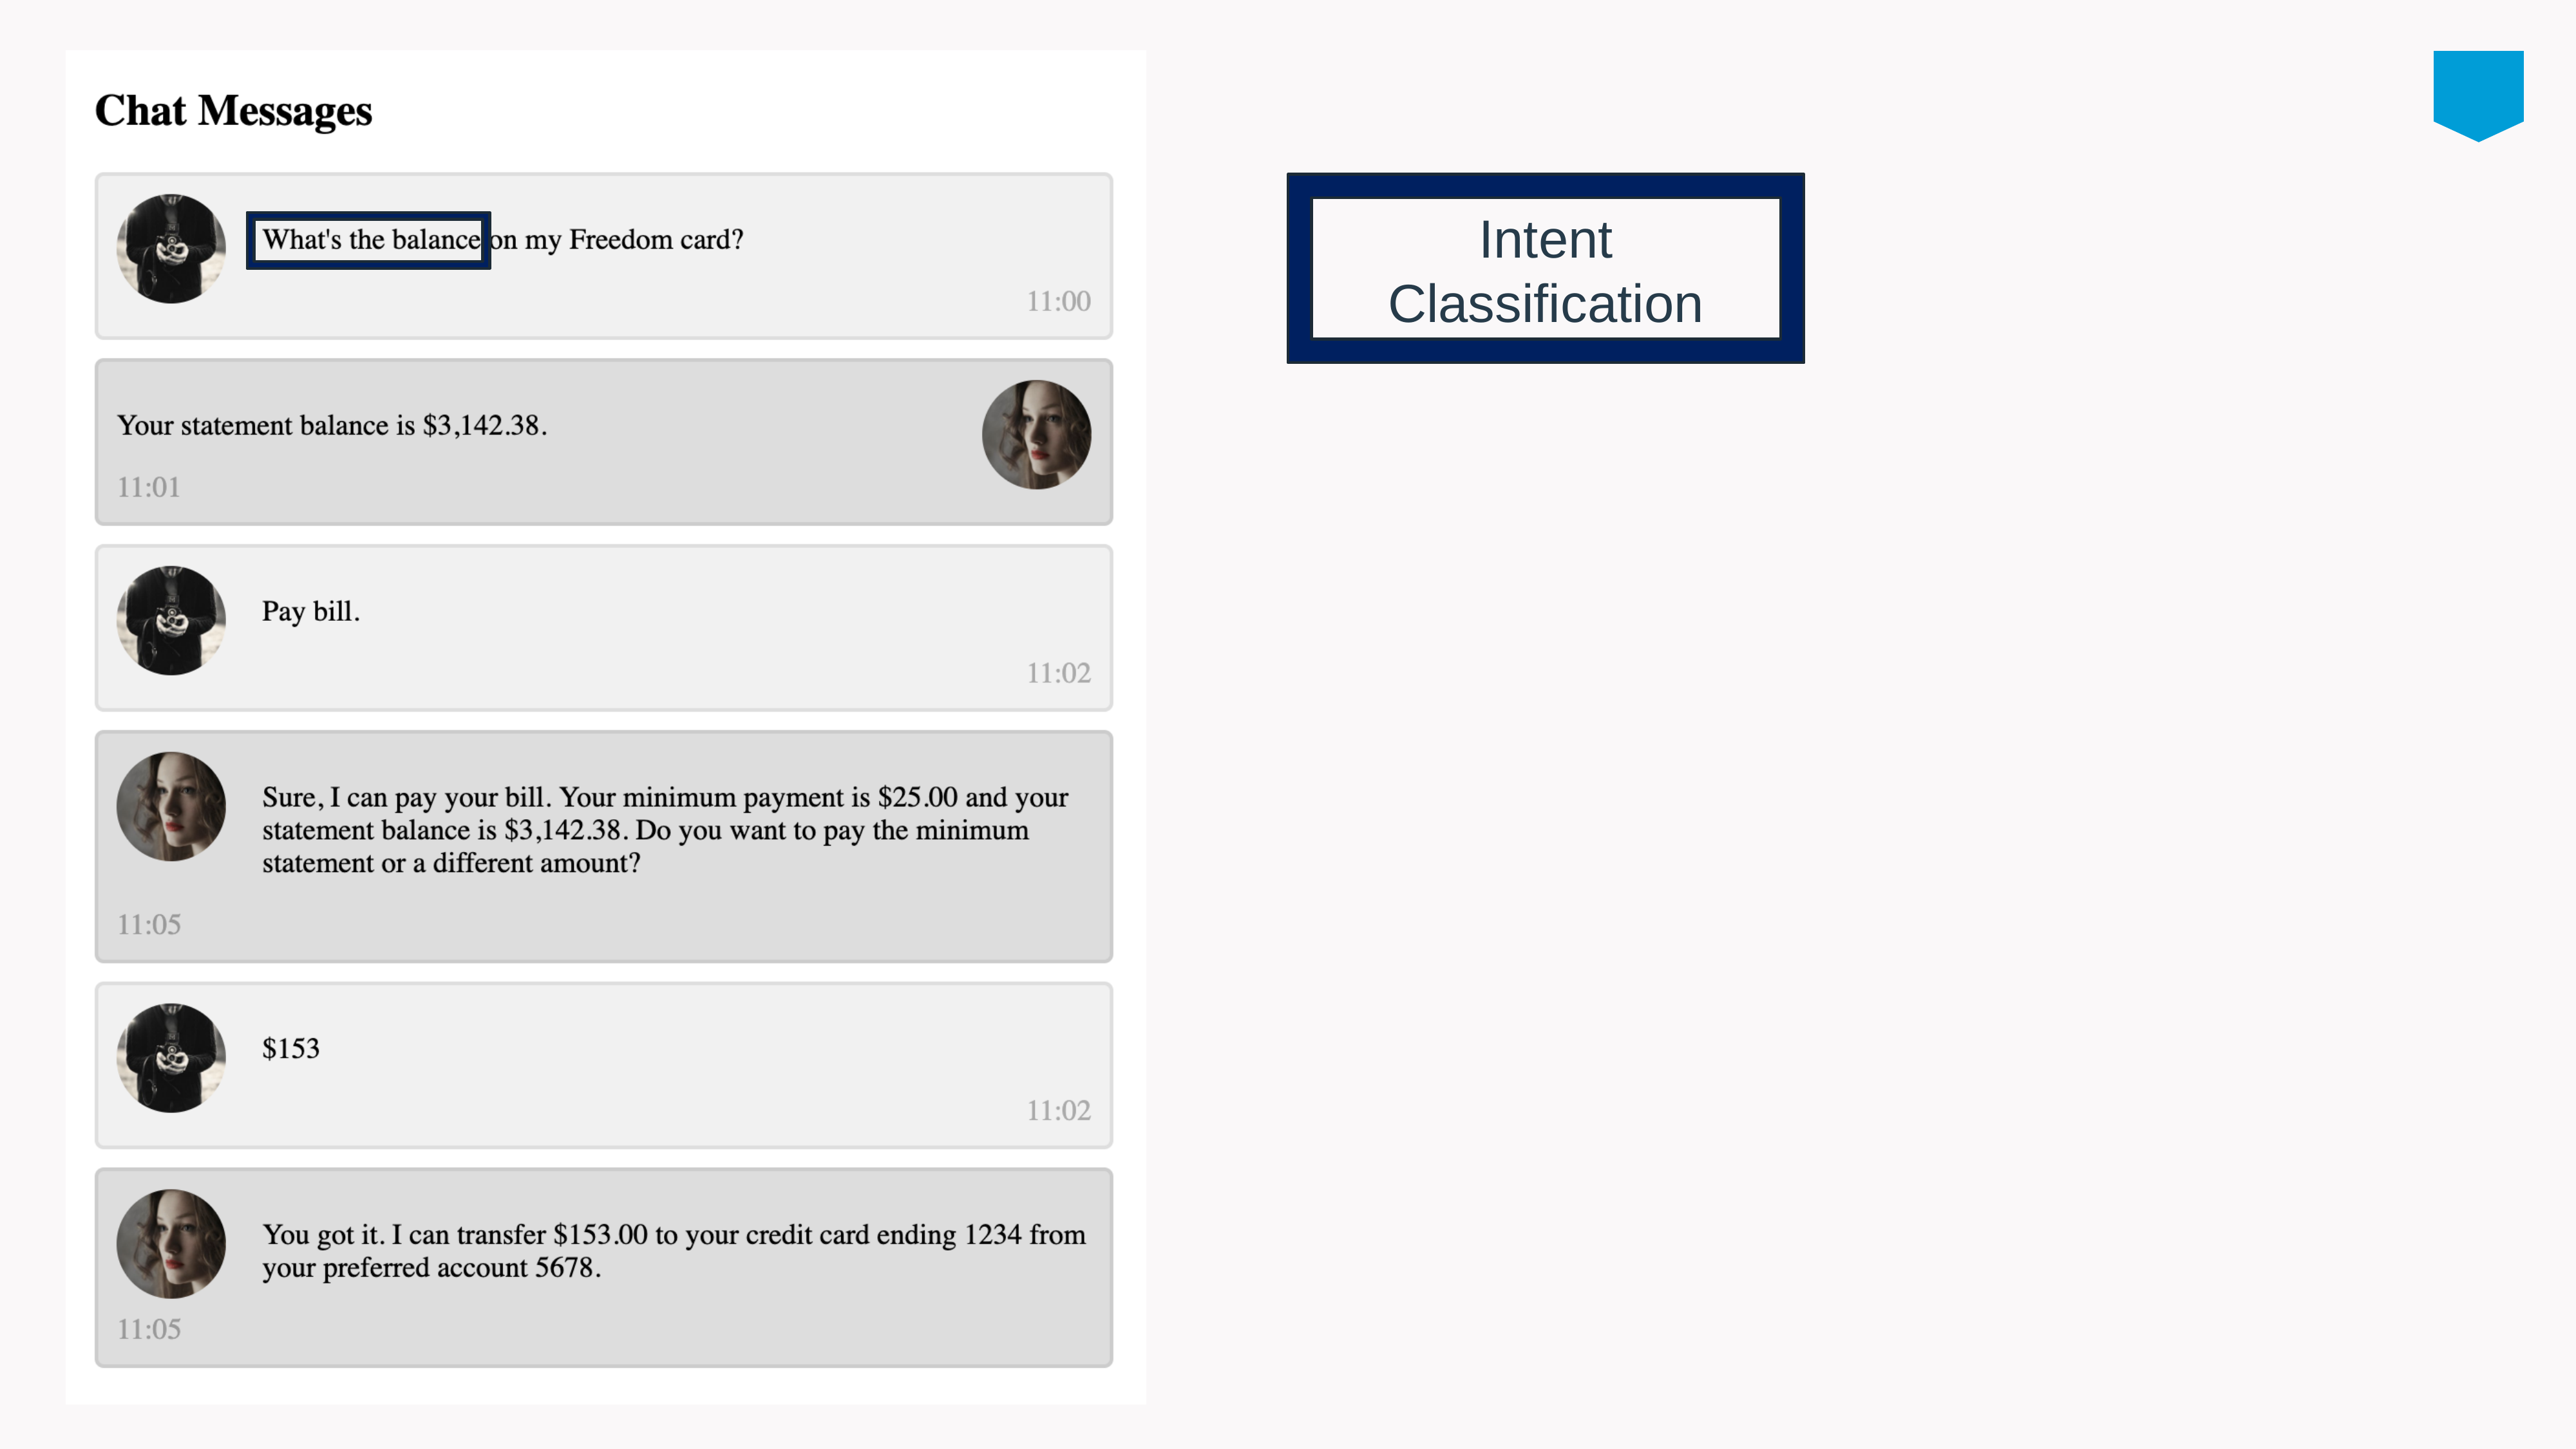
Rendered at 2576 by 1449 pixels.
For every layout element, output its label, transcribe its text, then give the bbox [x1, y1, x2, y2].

picture [66, 50, 1147, 1405]
text_box Intent Classification [1287, 173, 1805, 364]
